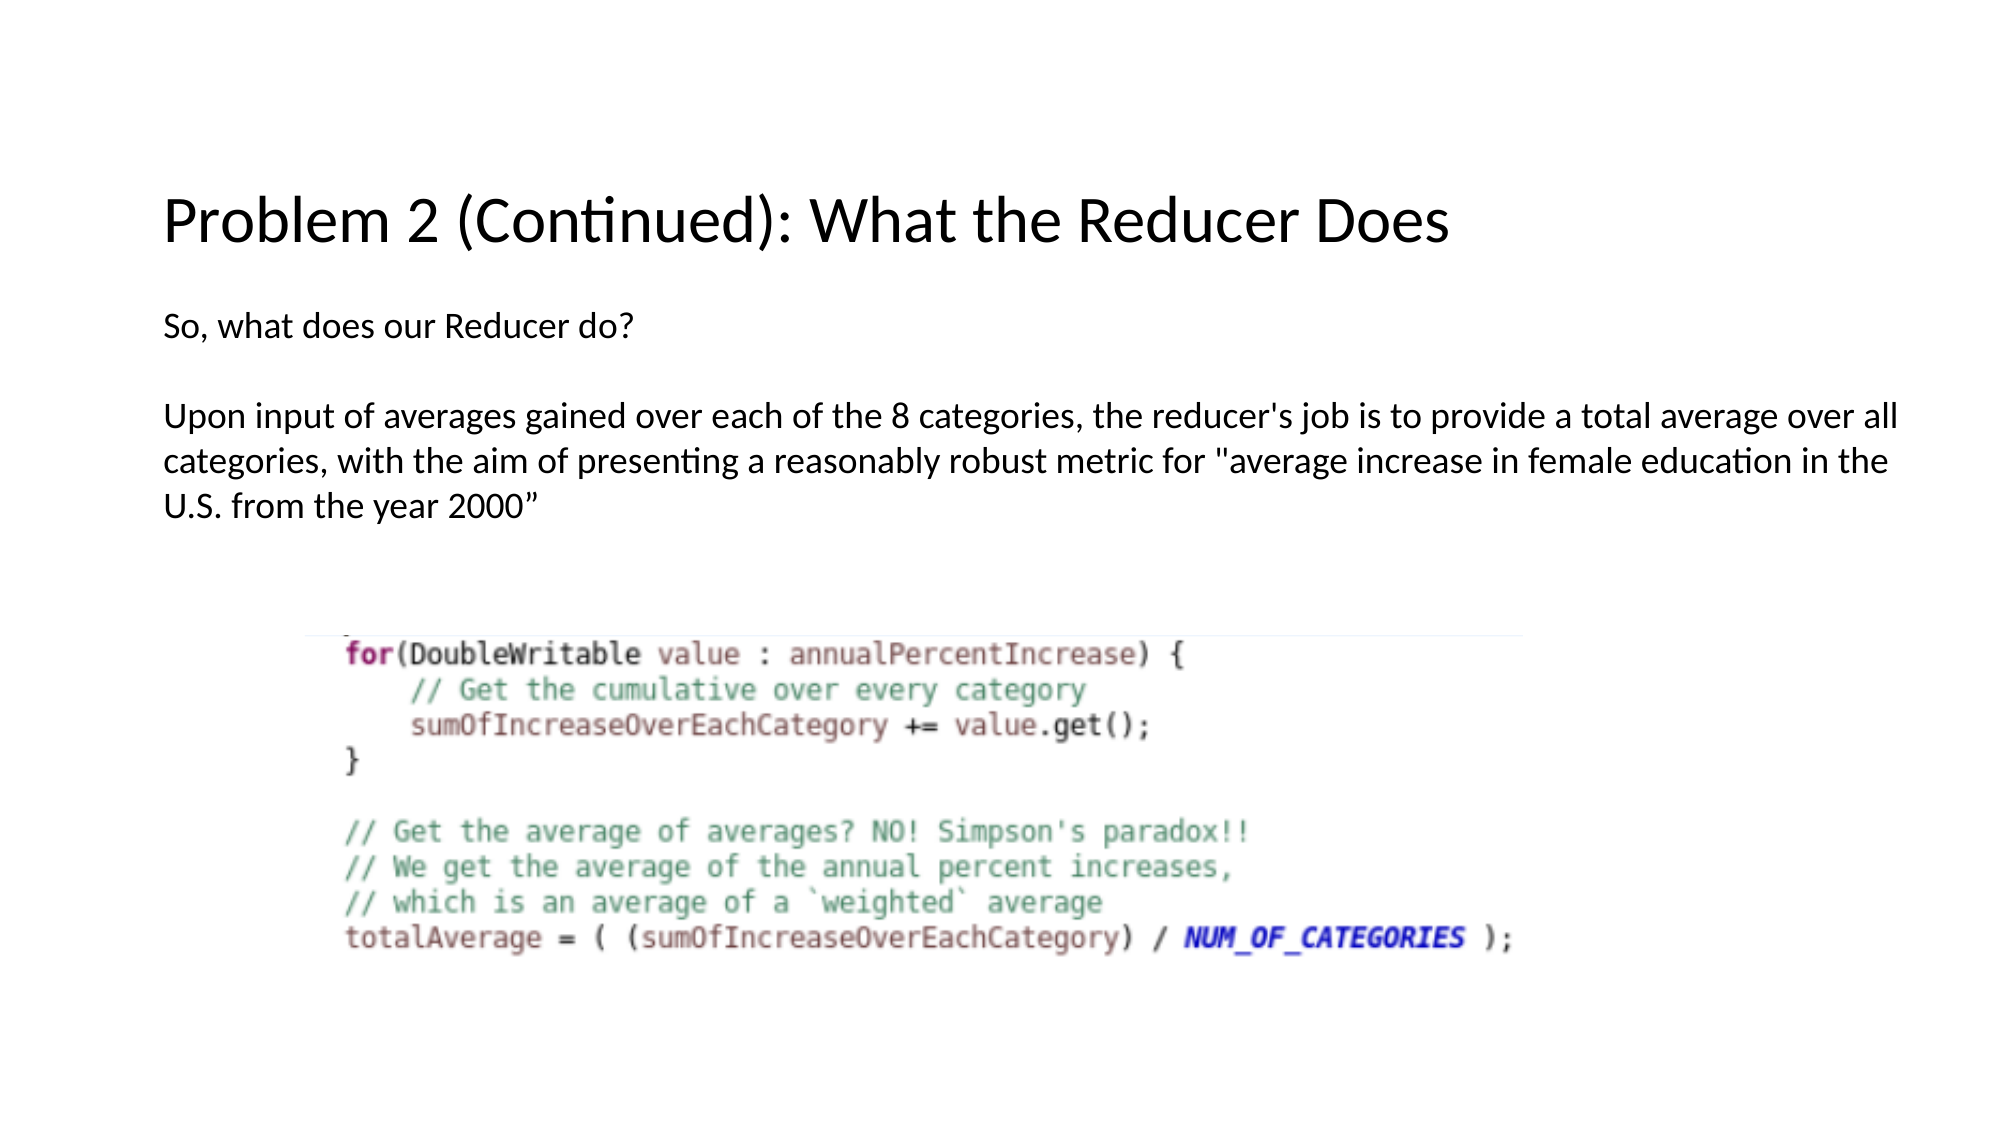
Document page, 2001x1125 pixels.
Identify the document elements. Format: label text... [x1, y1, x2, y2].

picture [304, 635, 1523, 957]
text_box Problem 2 (Continued): What the Reducer Does So, what does our Reducer do? Upon input of averages gained over each of the 8 categories, the reducer's job is to provide a total average over all categories, with the aim of presenting a reasonably robust metric for "average increase in female education in the U.S. from the year 2000” [148, 168, 1952, 579]
